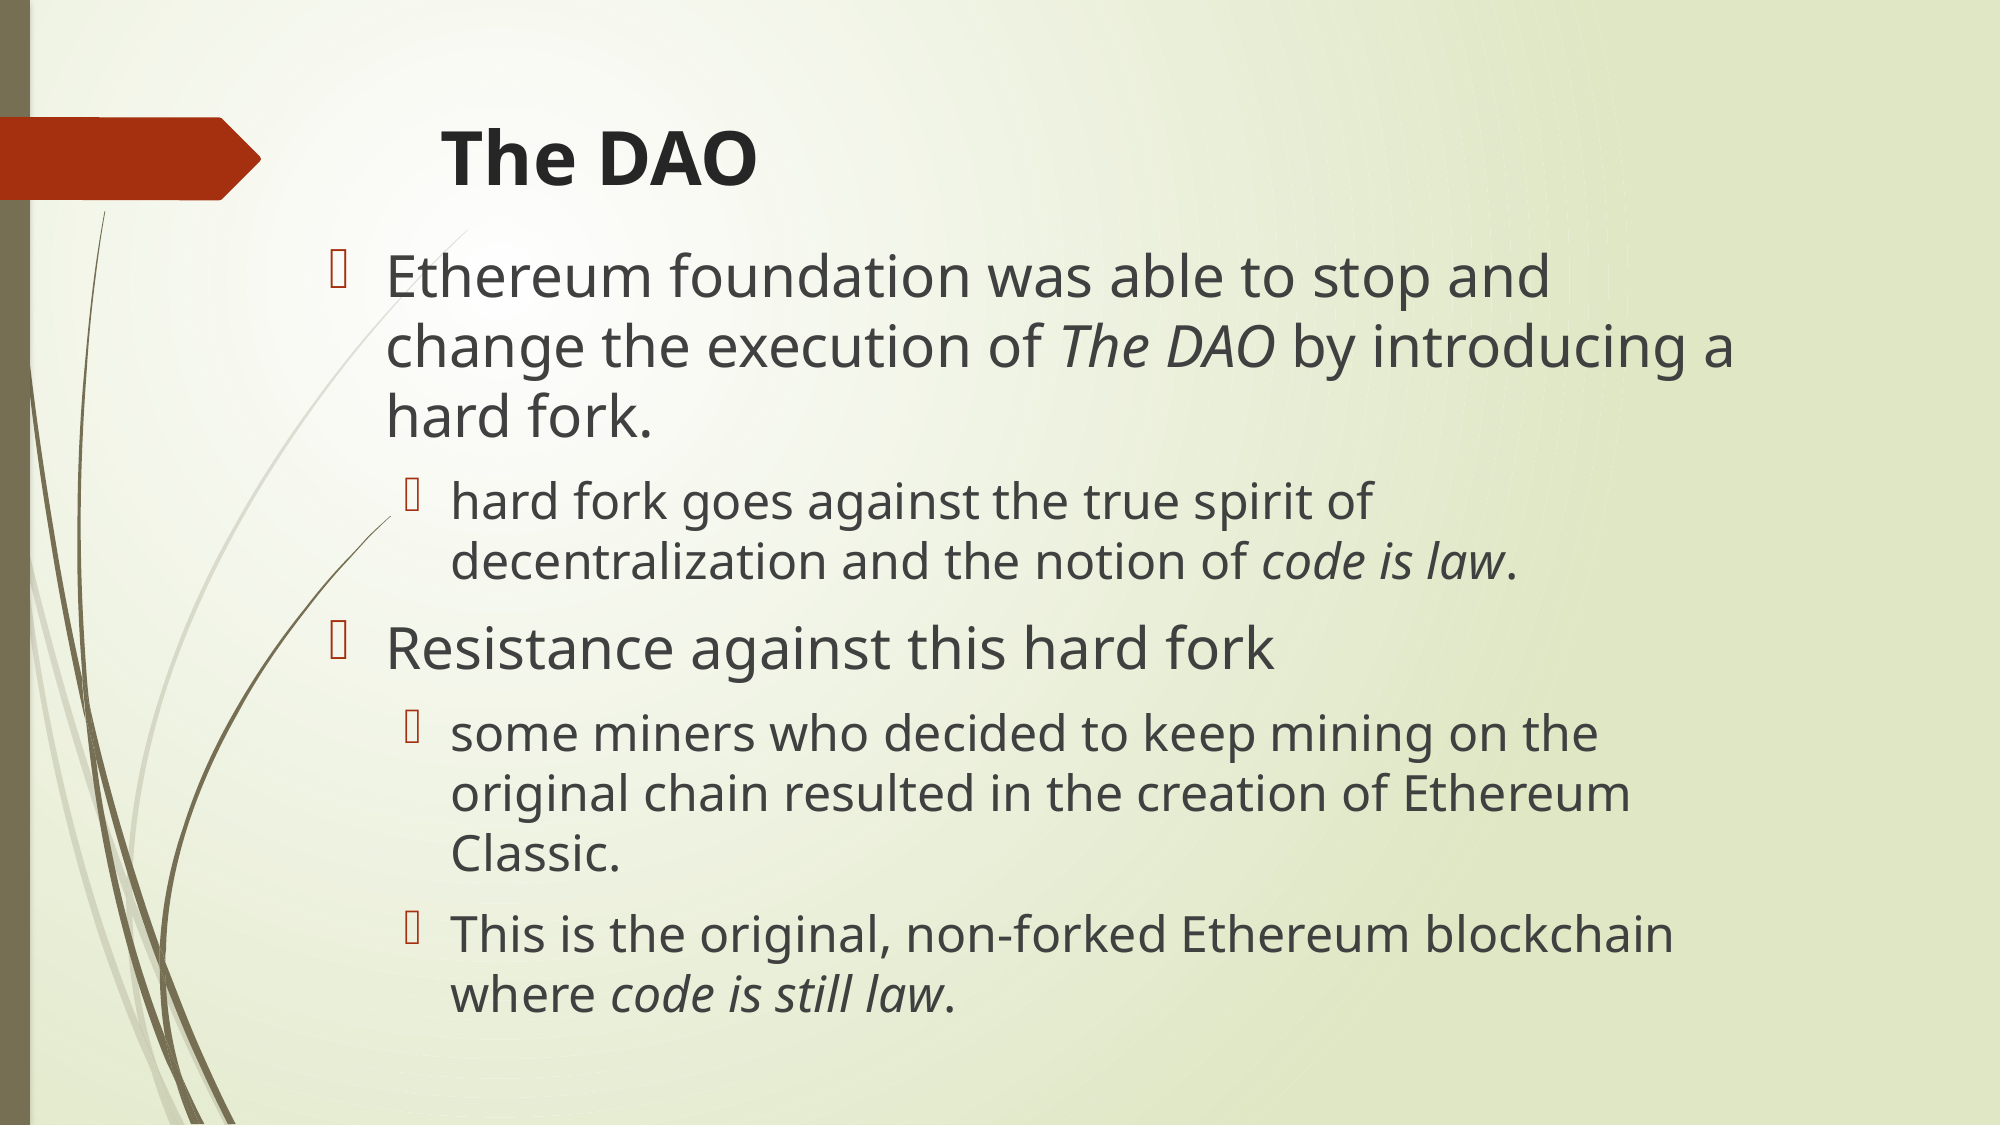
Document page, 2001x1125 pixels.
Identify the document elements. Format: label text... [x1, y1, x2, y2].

title The DAO [425, 102, 1888, 313]
list Ethereum foundation was able to stop and change the execution of The DAO by introducing a hard fork. hard fork goes against the true spirit of decentralization and the notion of code is law. Resistance against this hard fork some miners who decided to keep mining on the original chain resulted in the creation of Ethereum Classic. This is the original, non-forked Ethereum blockchain where code is still law. [313, 231, 1777, 852]
